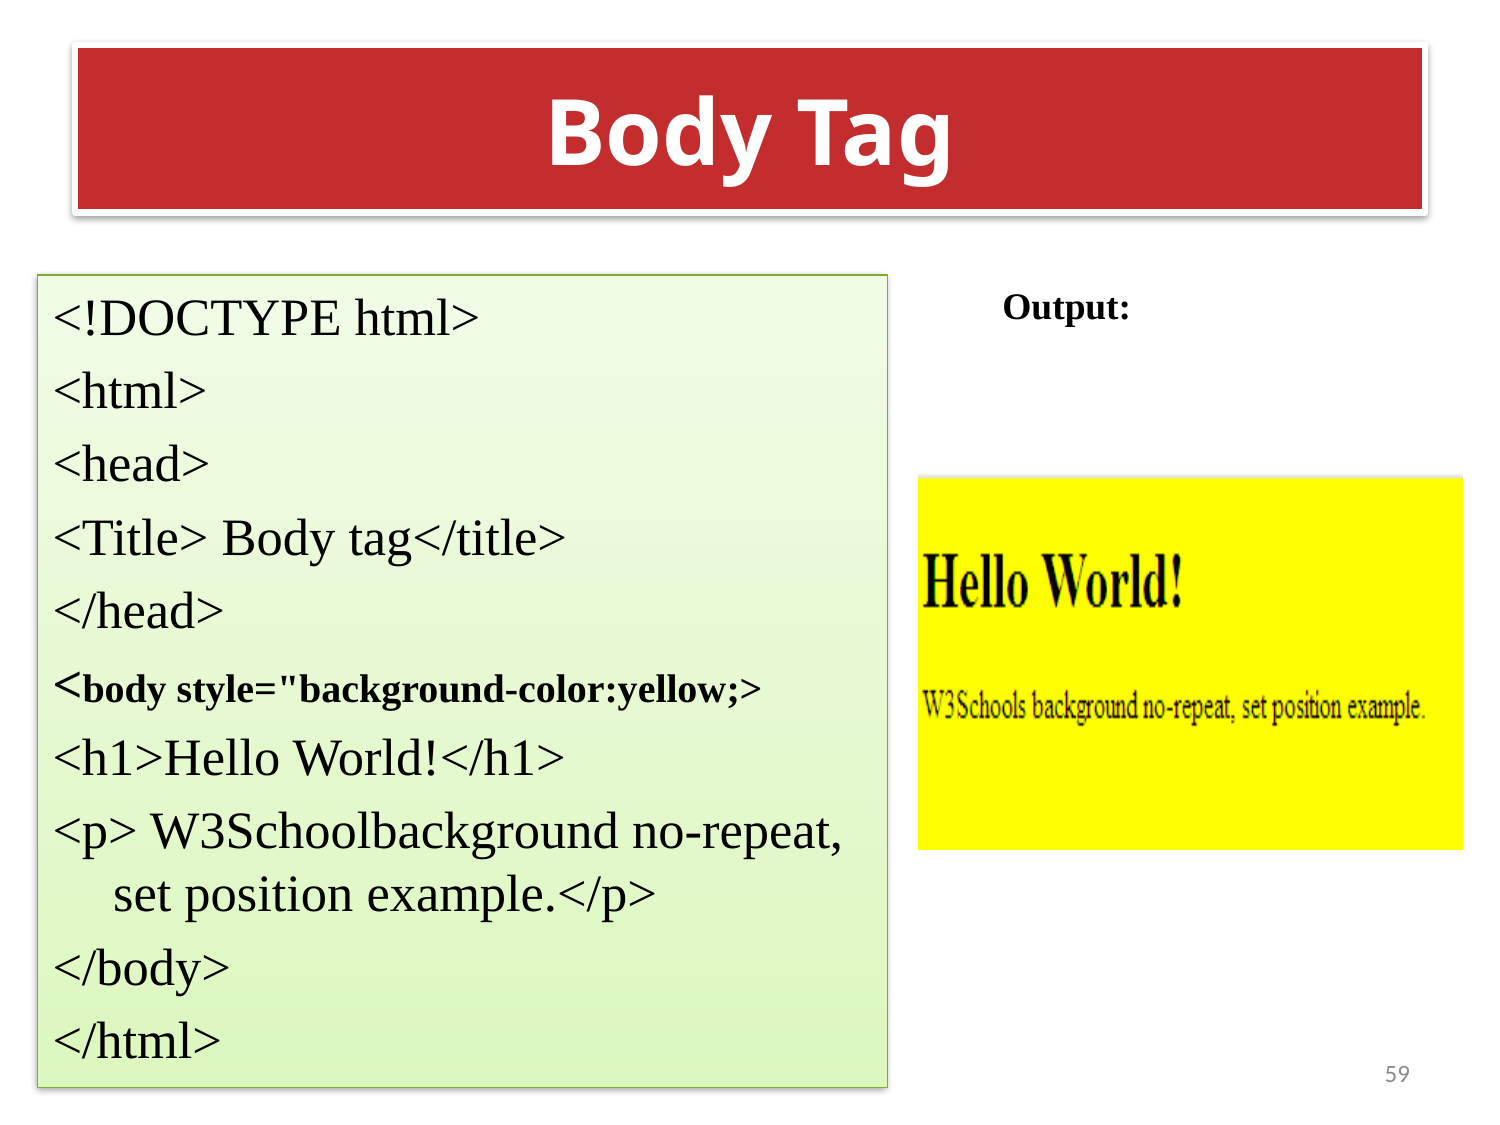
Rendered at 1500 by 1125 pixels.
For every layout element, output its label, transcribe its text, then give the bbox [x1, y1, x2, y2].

text_box Output: [987, 274, 1238, 335]
slide_number 59 [1074, 1042, 1425, 1103]
list <!DOCTYPE html> <html> <head> <Title> Body tag</title> </head> <body style="background-color:yellow;> <h1>Hello World!</h1> <p> W3Schoolbackground no-repeat, set position example.</p> </body> </html> [37, 274, 888, 1088]
title Body Tag [72, 42, 1428, 216]
picture [918, 474, 1463, 851]
